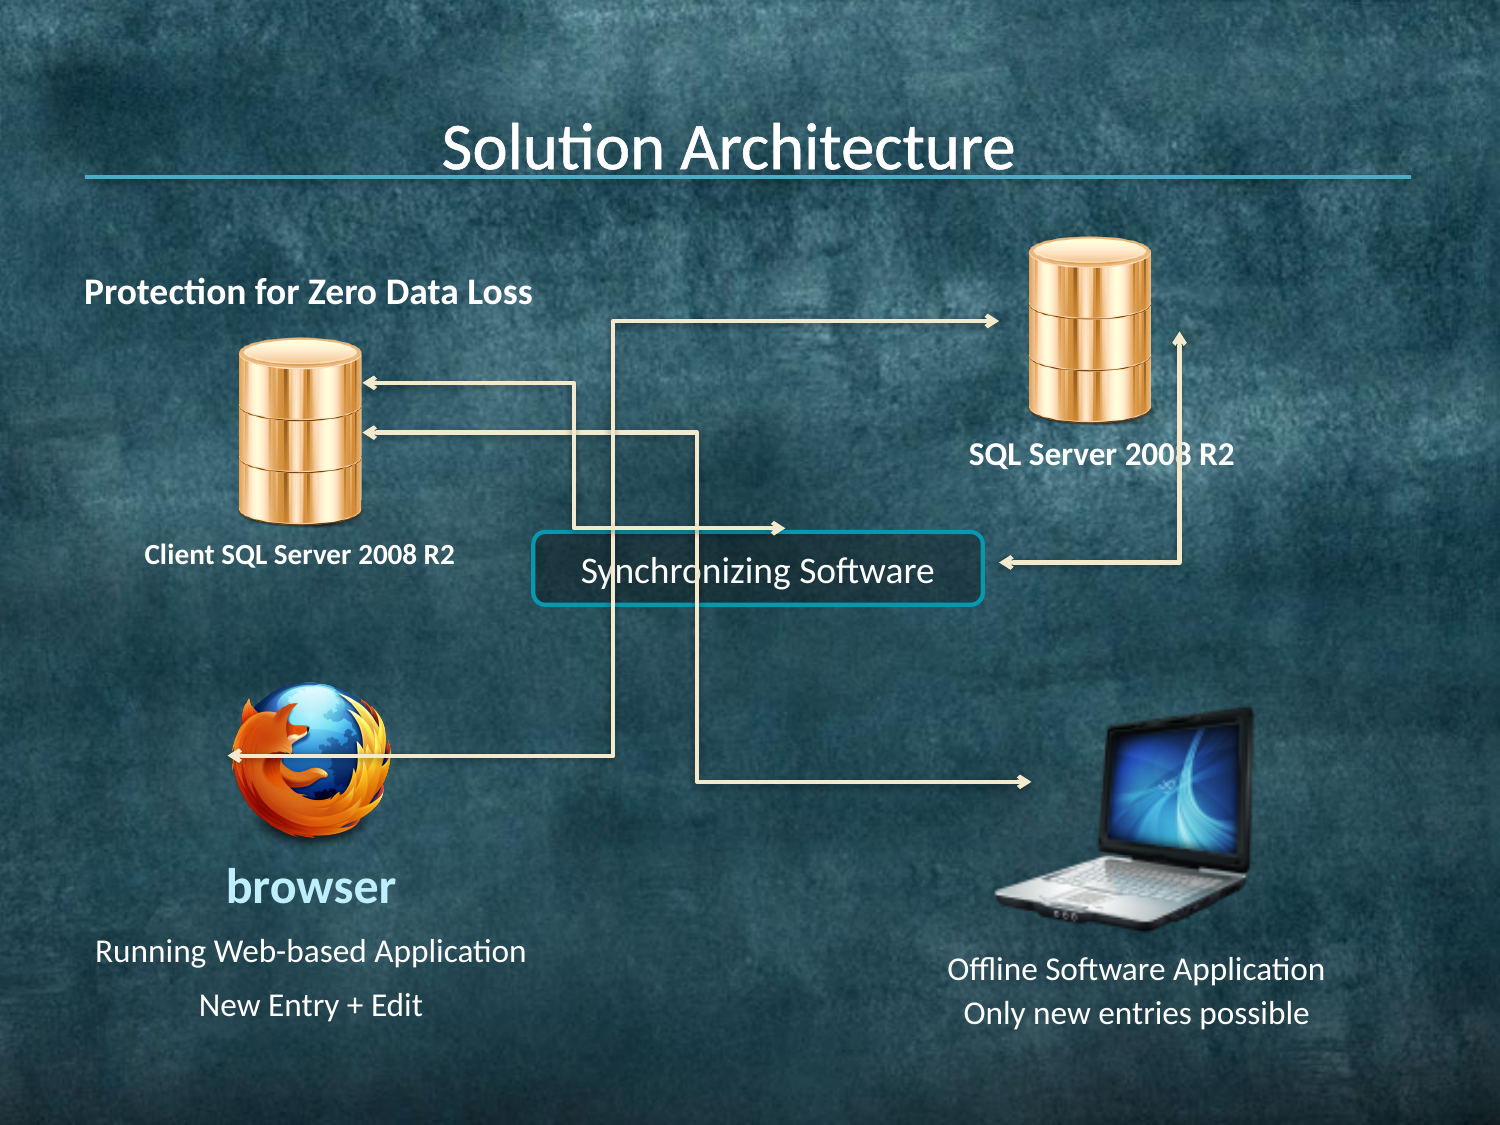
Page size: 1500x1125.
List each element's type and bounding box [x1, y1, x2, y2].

text_box [227, 320, 1000, 756]
picture [0, 0, 1500, 1125]
text_box [362, 382, 786, 529]
text_box [127, 336, 473, 579]
text_box [922, 676, 1351, 1032]
text_box [951, 235, 1253, 481]
text_box [362, 546, 1032, 783]
text_box [973, 356, 1206, 538]
text_box [49, 682, 573, 1032]
